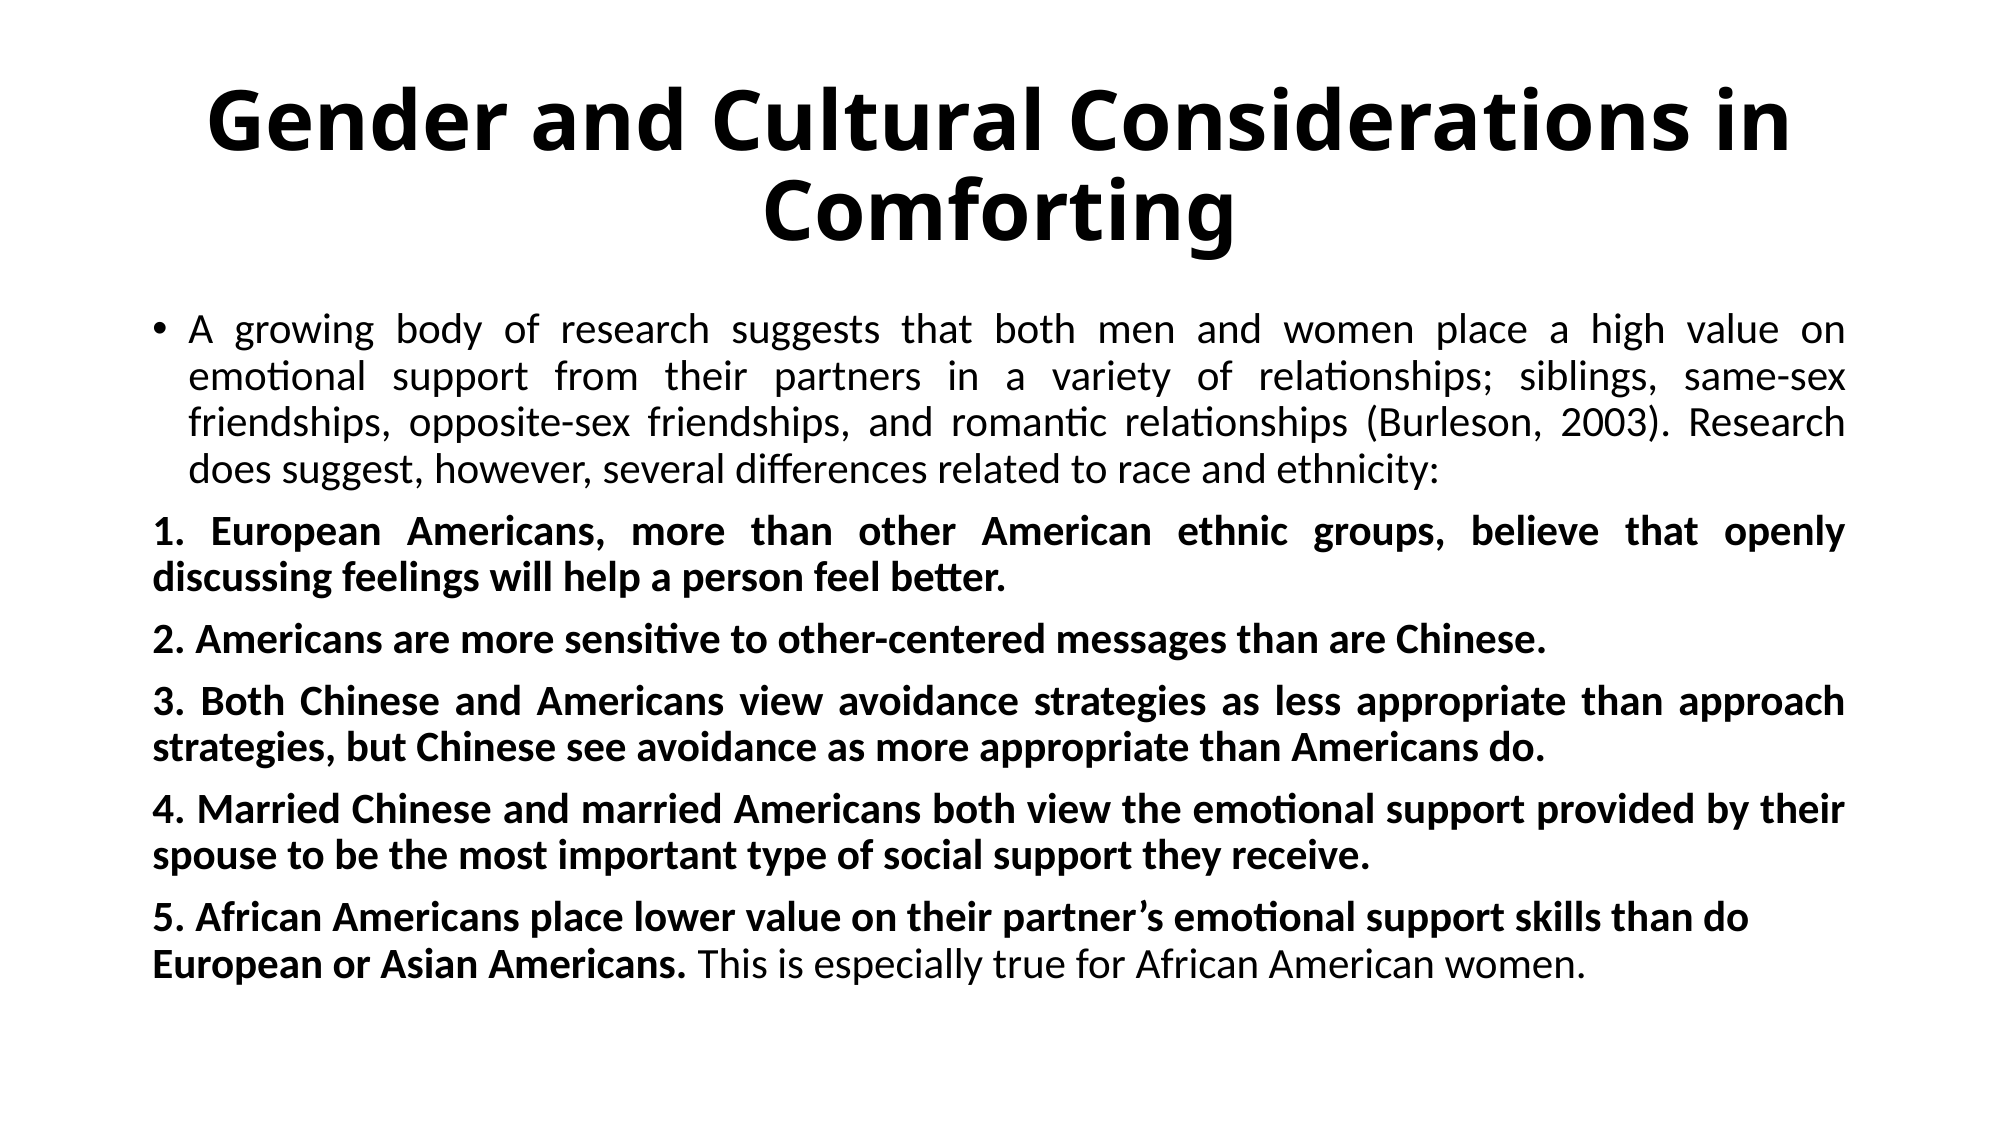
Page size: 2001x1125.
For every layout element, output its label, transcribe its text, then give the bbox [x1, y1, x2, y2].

list A growing body of research suggests that both men and women place a high value on emotional support from their partners in a variety of relationships; siblings, same-sex friendships, opposite-sex friendships, and romantic relationships (Burleson, 2003). Research does suggest, however, several differences related to race and ethnicity: 1. European Americans, more than other American ethnic groups, believe that openly discussing feelings will help a person feel better. 2. Americans are more sensitive to other-centered messages than are Chinese. 3. Both Chinese and Americans view avoidance strategies as less appropriate than approach strategies, but Chinese see avoidance as more appropriate than Americans do. 4. Married Chinese and married Americans both view the emotional support provided by their spouse to be the most important type of social support they receive. 5. African Americans place lower value on their partner’s emotional support skills than do European or Asian Americans. This is especially true for African American women. [137, 299, 1863, 1014]
title Gender and Cultural Considerations in Comforting [137, 59, 1863, 278]
